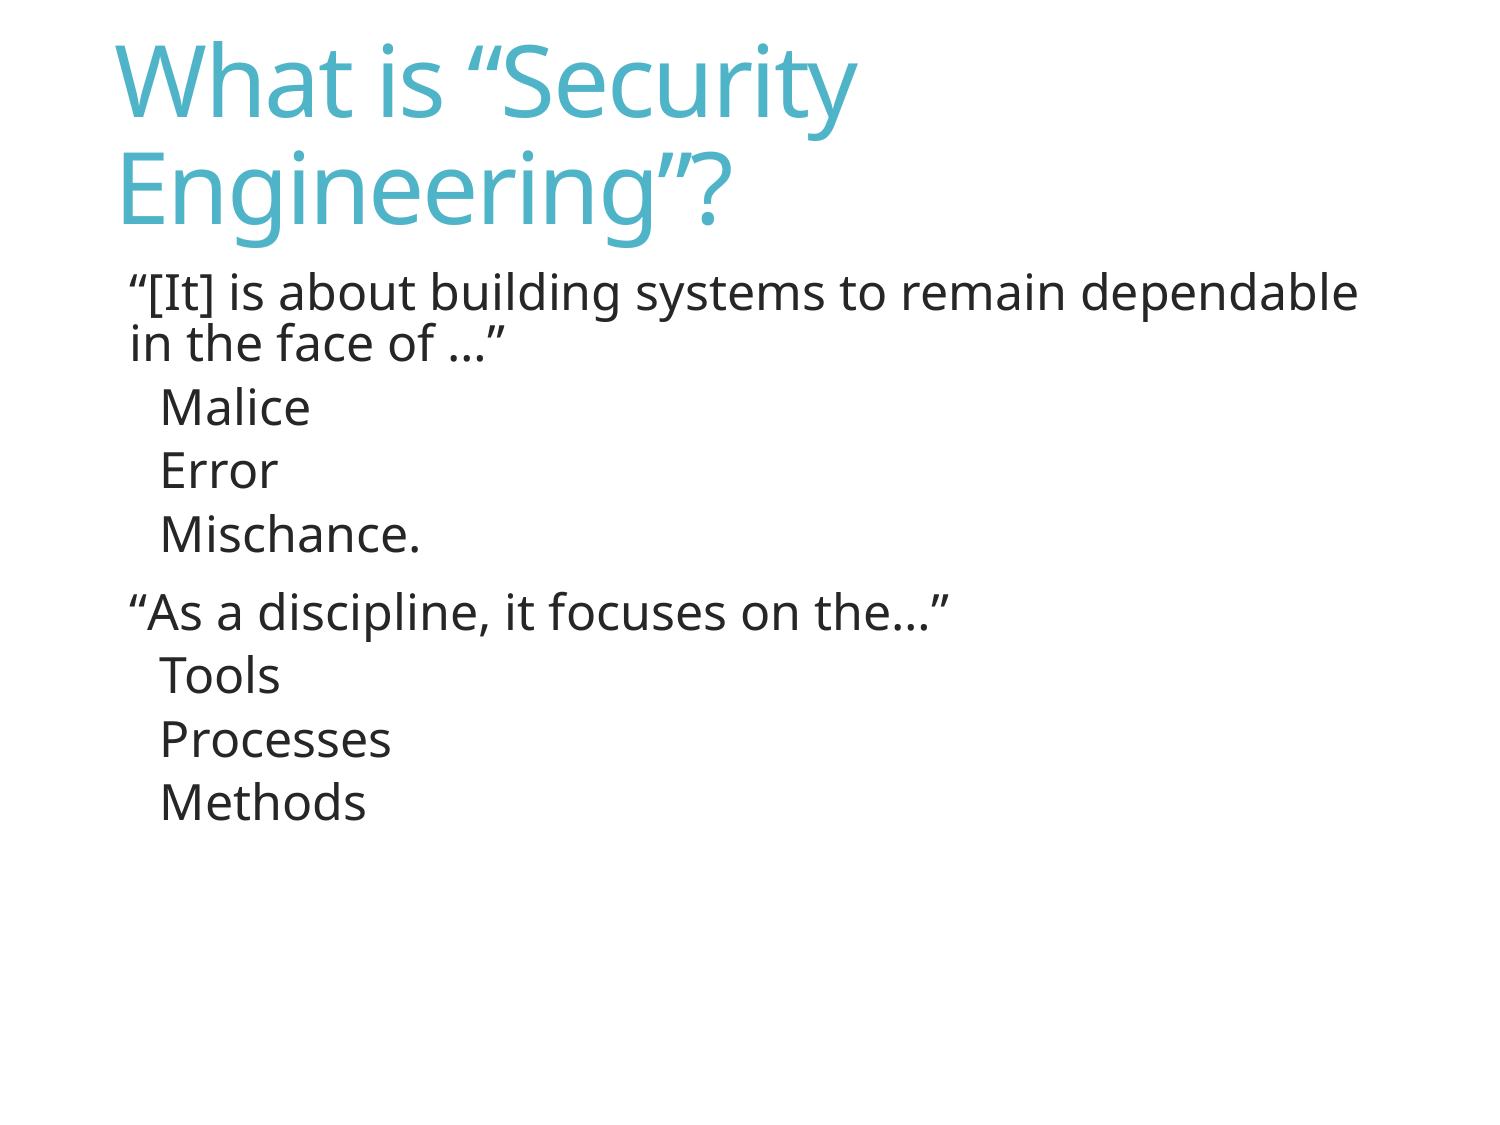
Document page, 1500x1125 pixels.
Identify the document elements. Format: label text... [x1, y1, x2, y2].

title What is “Security Engineering”? [99, 45, 1400, 233]
list “[It] is about building systems to remain dependable in the face of …” Malice Error Mischance. “As a discipline, it focuses on the…” Tools Processes Methods [99, 262, 1400, 938]
